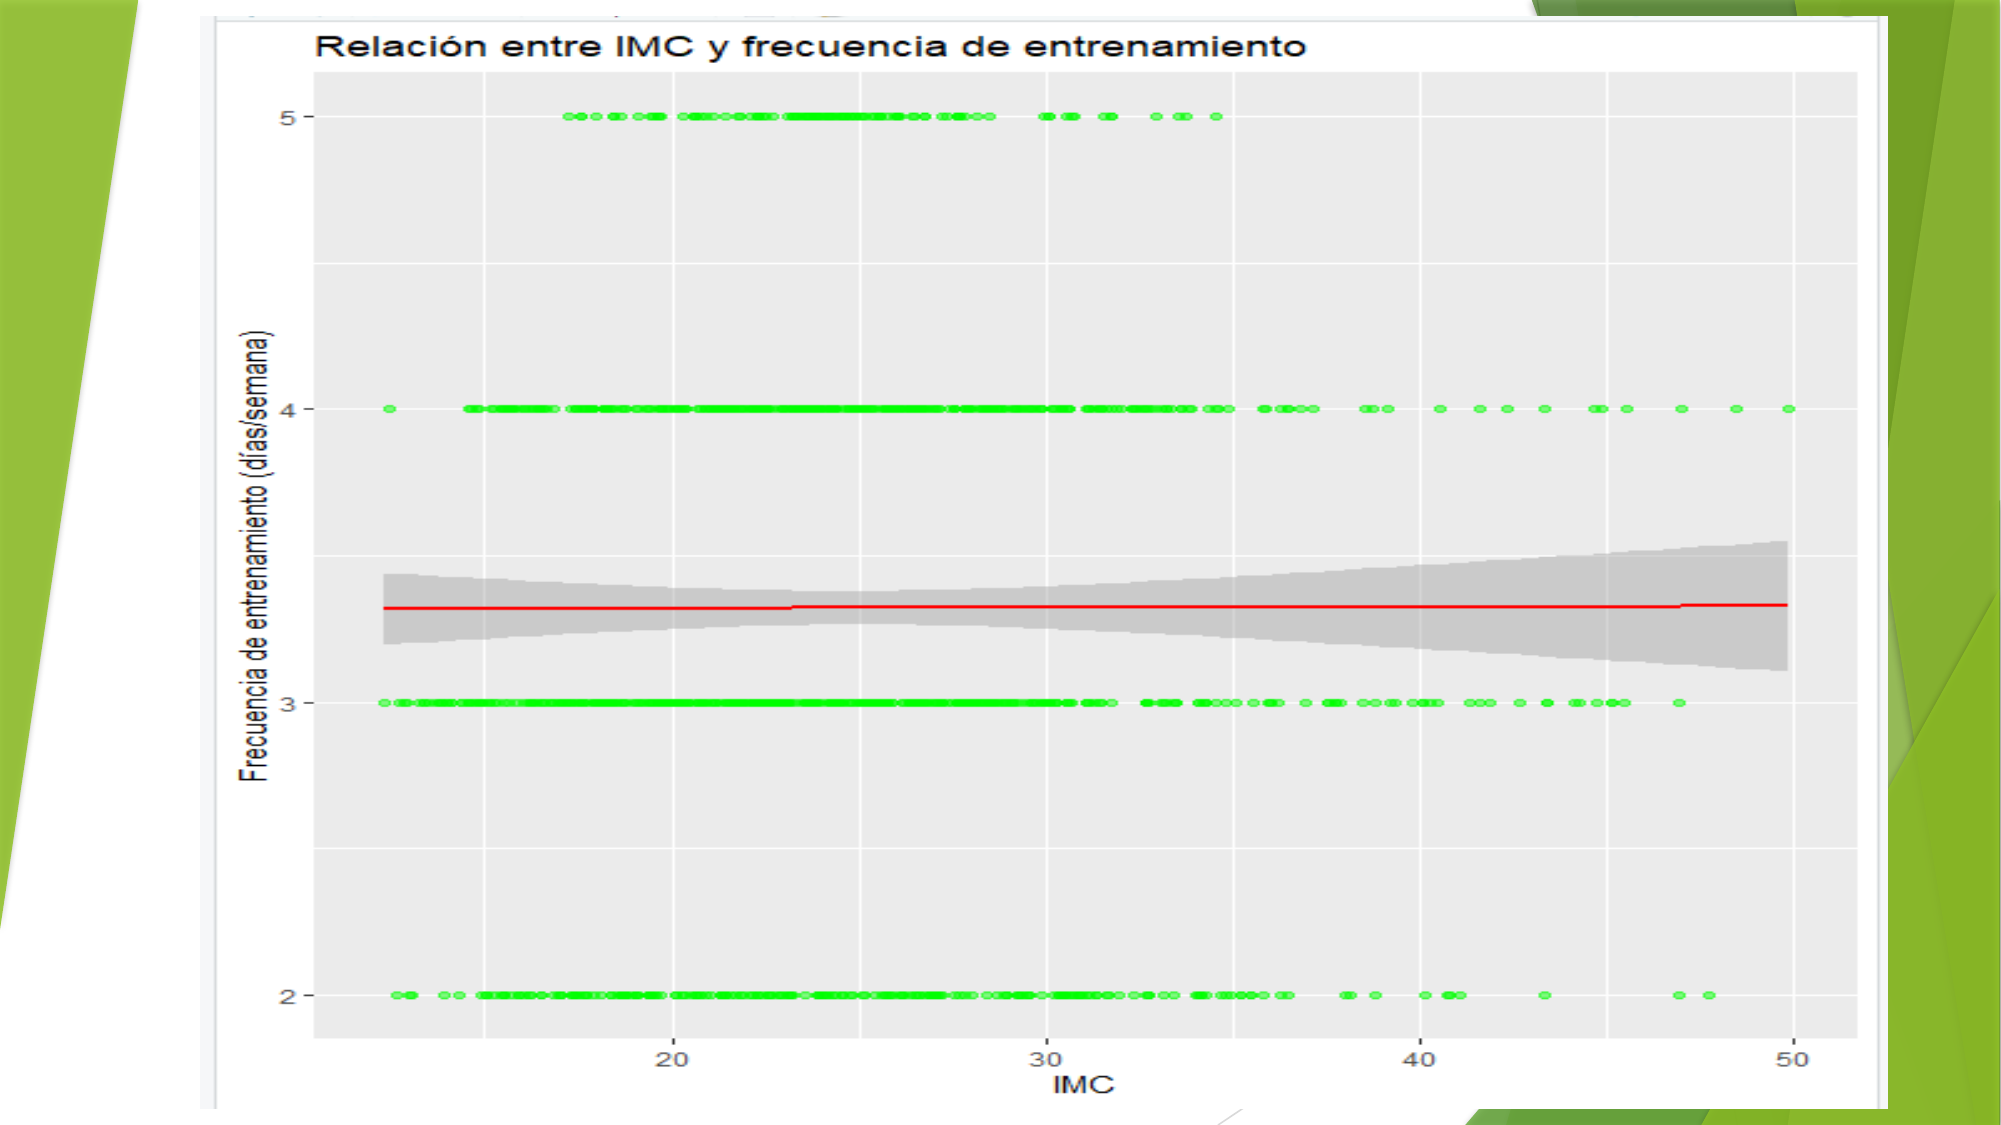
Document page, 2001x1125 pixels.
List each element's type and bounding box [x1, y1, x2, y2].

picture [199, 15, 1888, 1109]
